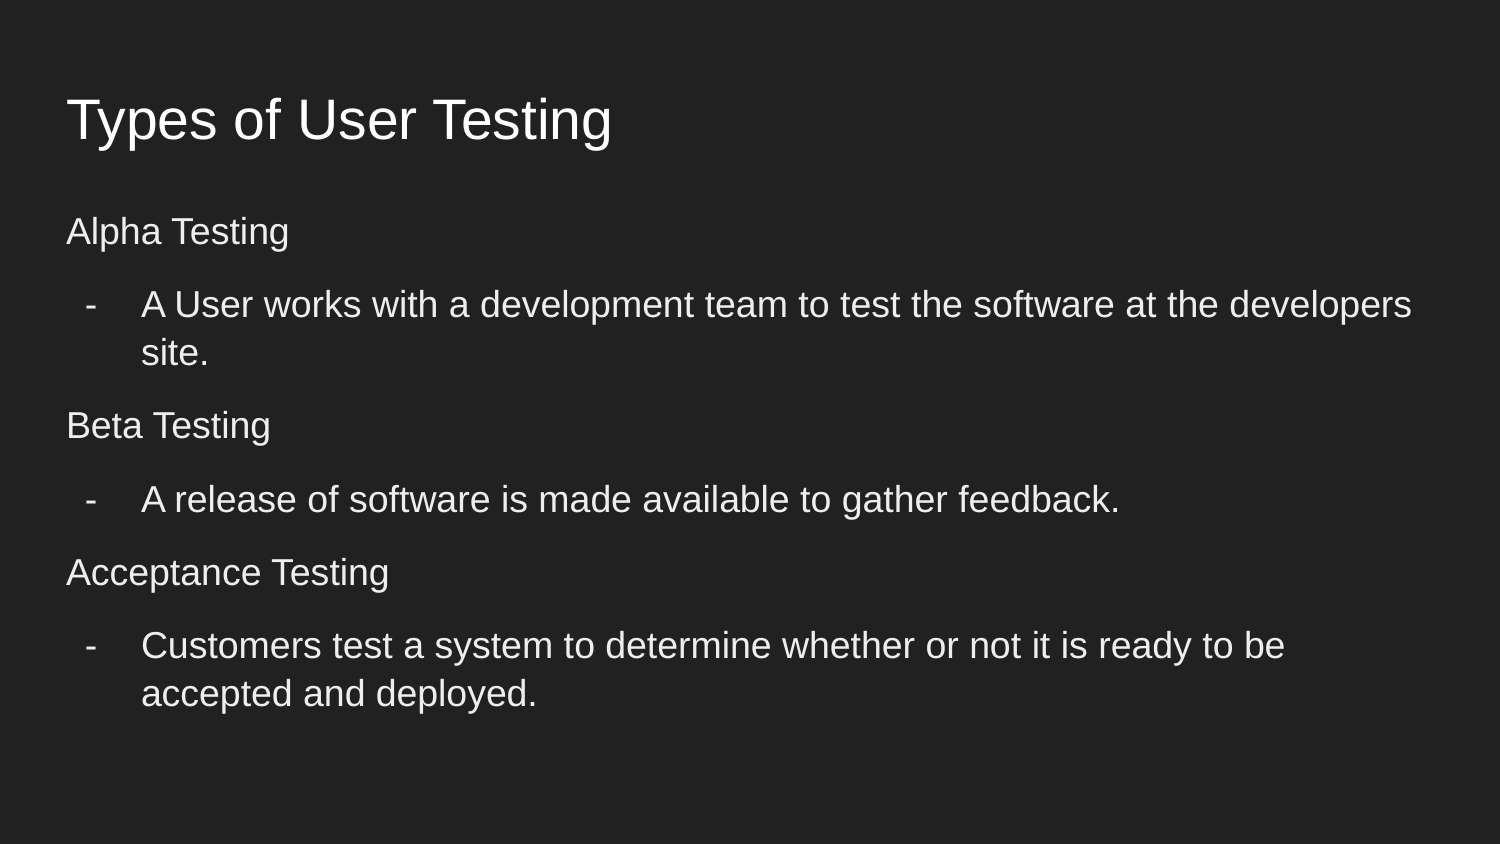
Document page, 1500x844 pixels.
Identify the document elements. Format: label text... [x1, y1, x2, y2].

title Types of User Testing [51, 72, 1449, 167]
list Alpha Testing A User works with a development team to test the software at the developers site. Beta Testing A release of software is made available to gather feedback. Acceptance Testing Customers test a system to determine whether or not it is ready to be accepted and deployed. [51, 189, 1449, 750]
